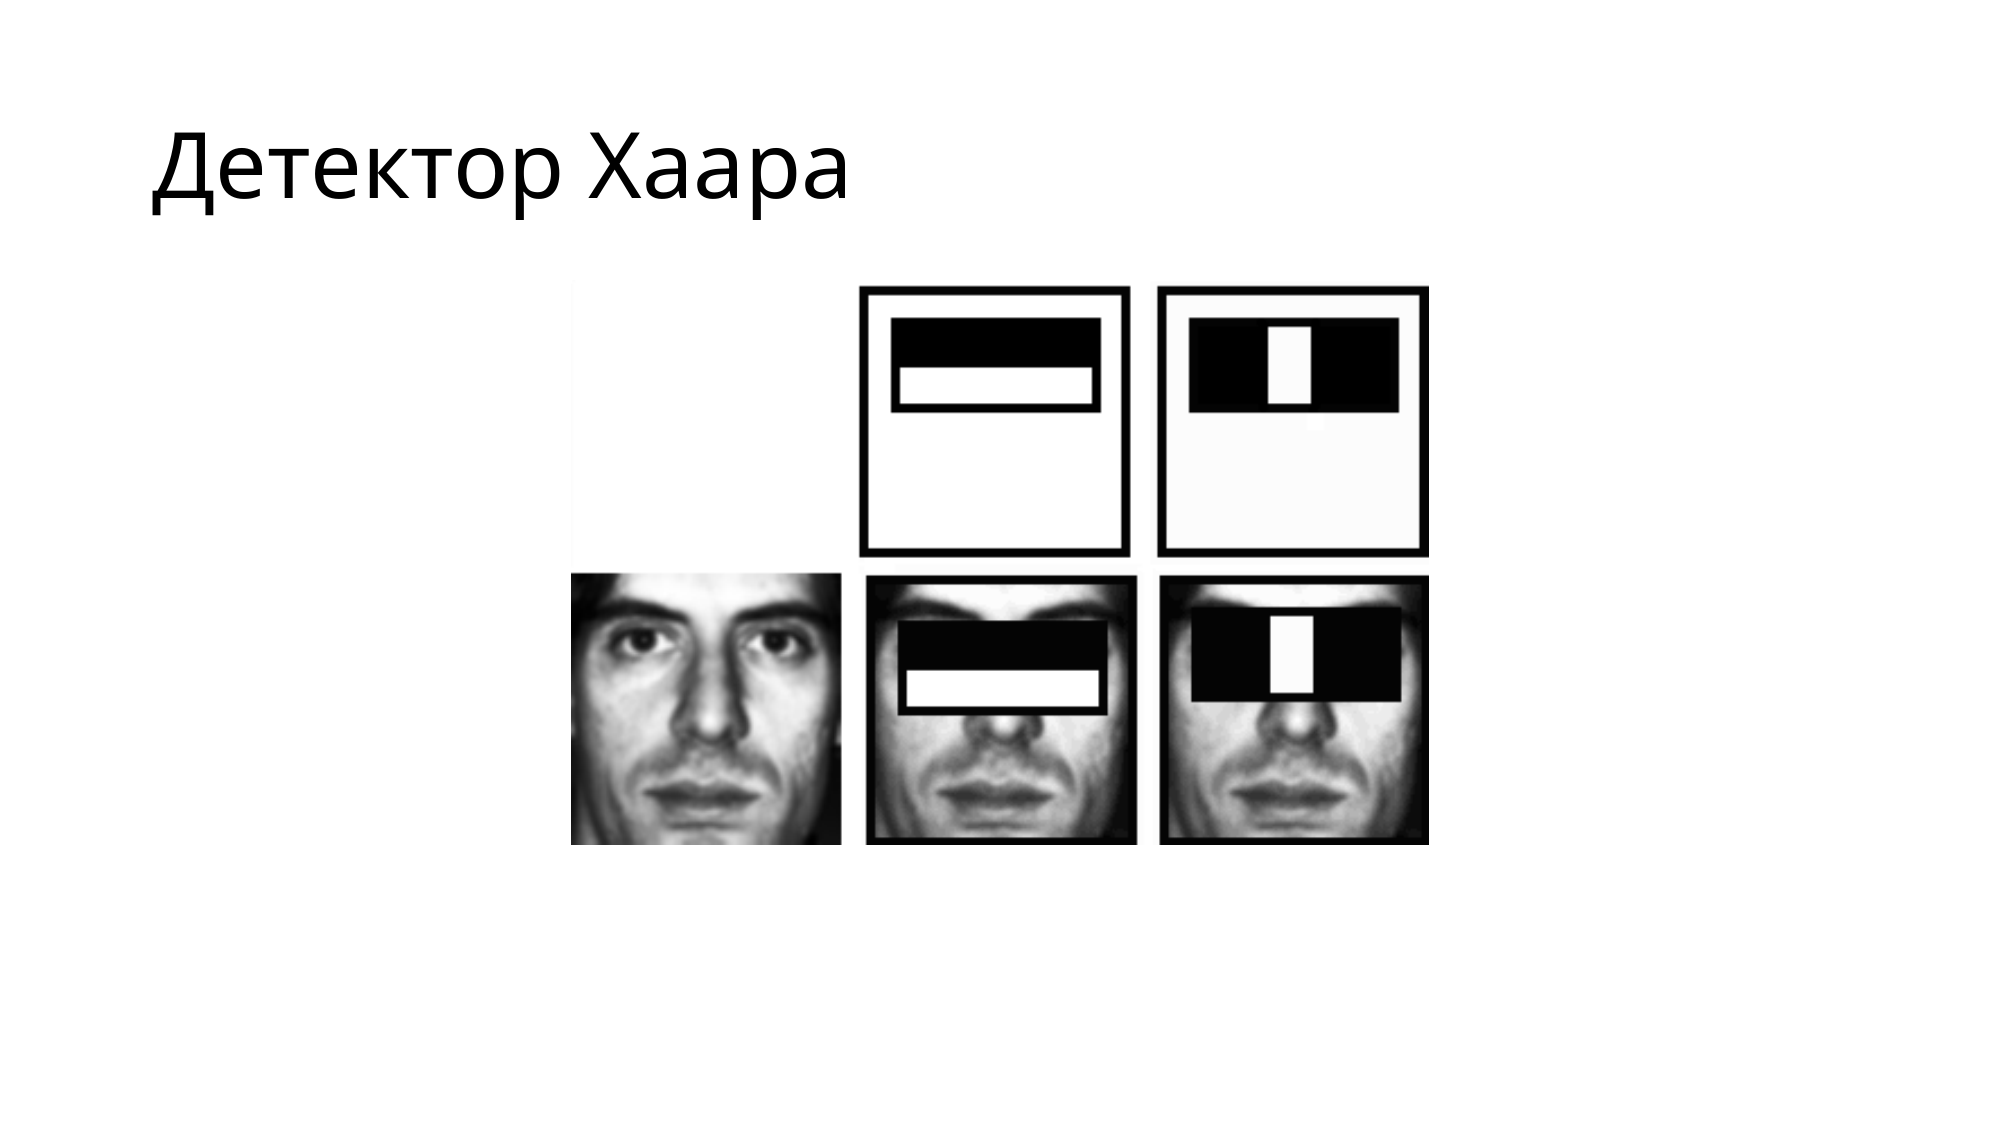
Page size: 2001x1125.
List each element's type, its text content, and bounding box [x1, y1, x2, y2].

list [571, 280, 1429, 845]
title Детектор Хаара [137, 59, 1863, 278]
